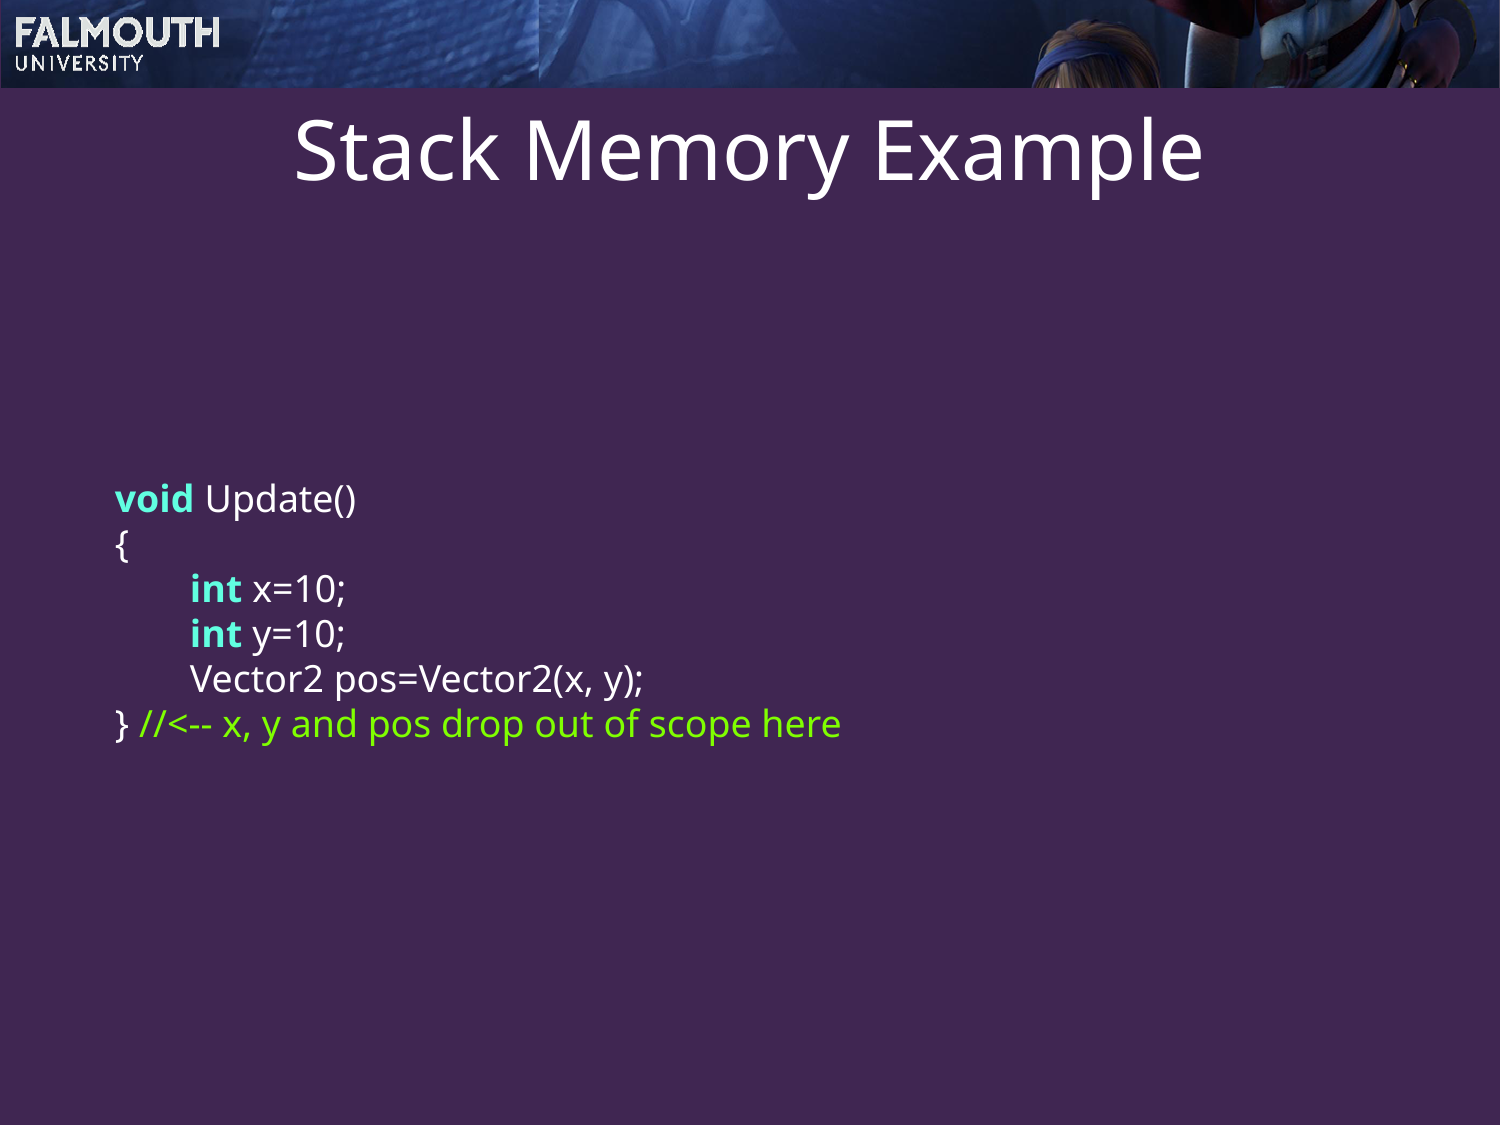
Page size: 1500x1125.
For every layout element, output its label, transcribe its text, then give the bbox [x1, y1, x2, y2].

text_box void Update() { int x=10; int y=10; Vector2 pos=Vector2(x, y); } //<-- x, y and pos drop out of scope here [100, 467, 1425, 753]
picture [0, 0, 1500, 90]
title Stack Memory Example [75, 90, 1425, 194]
